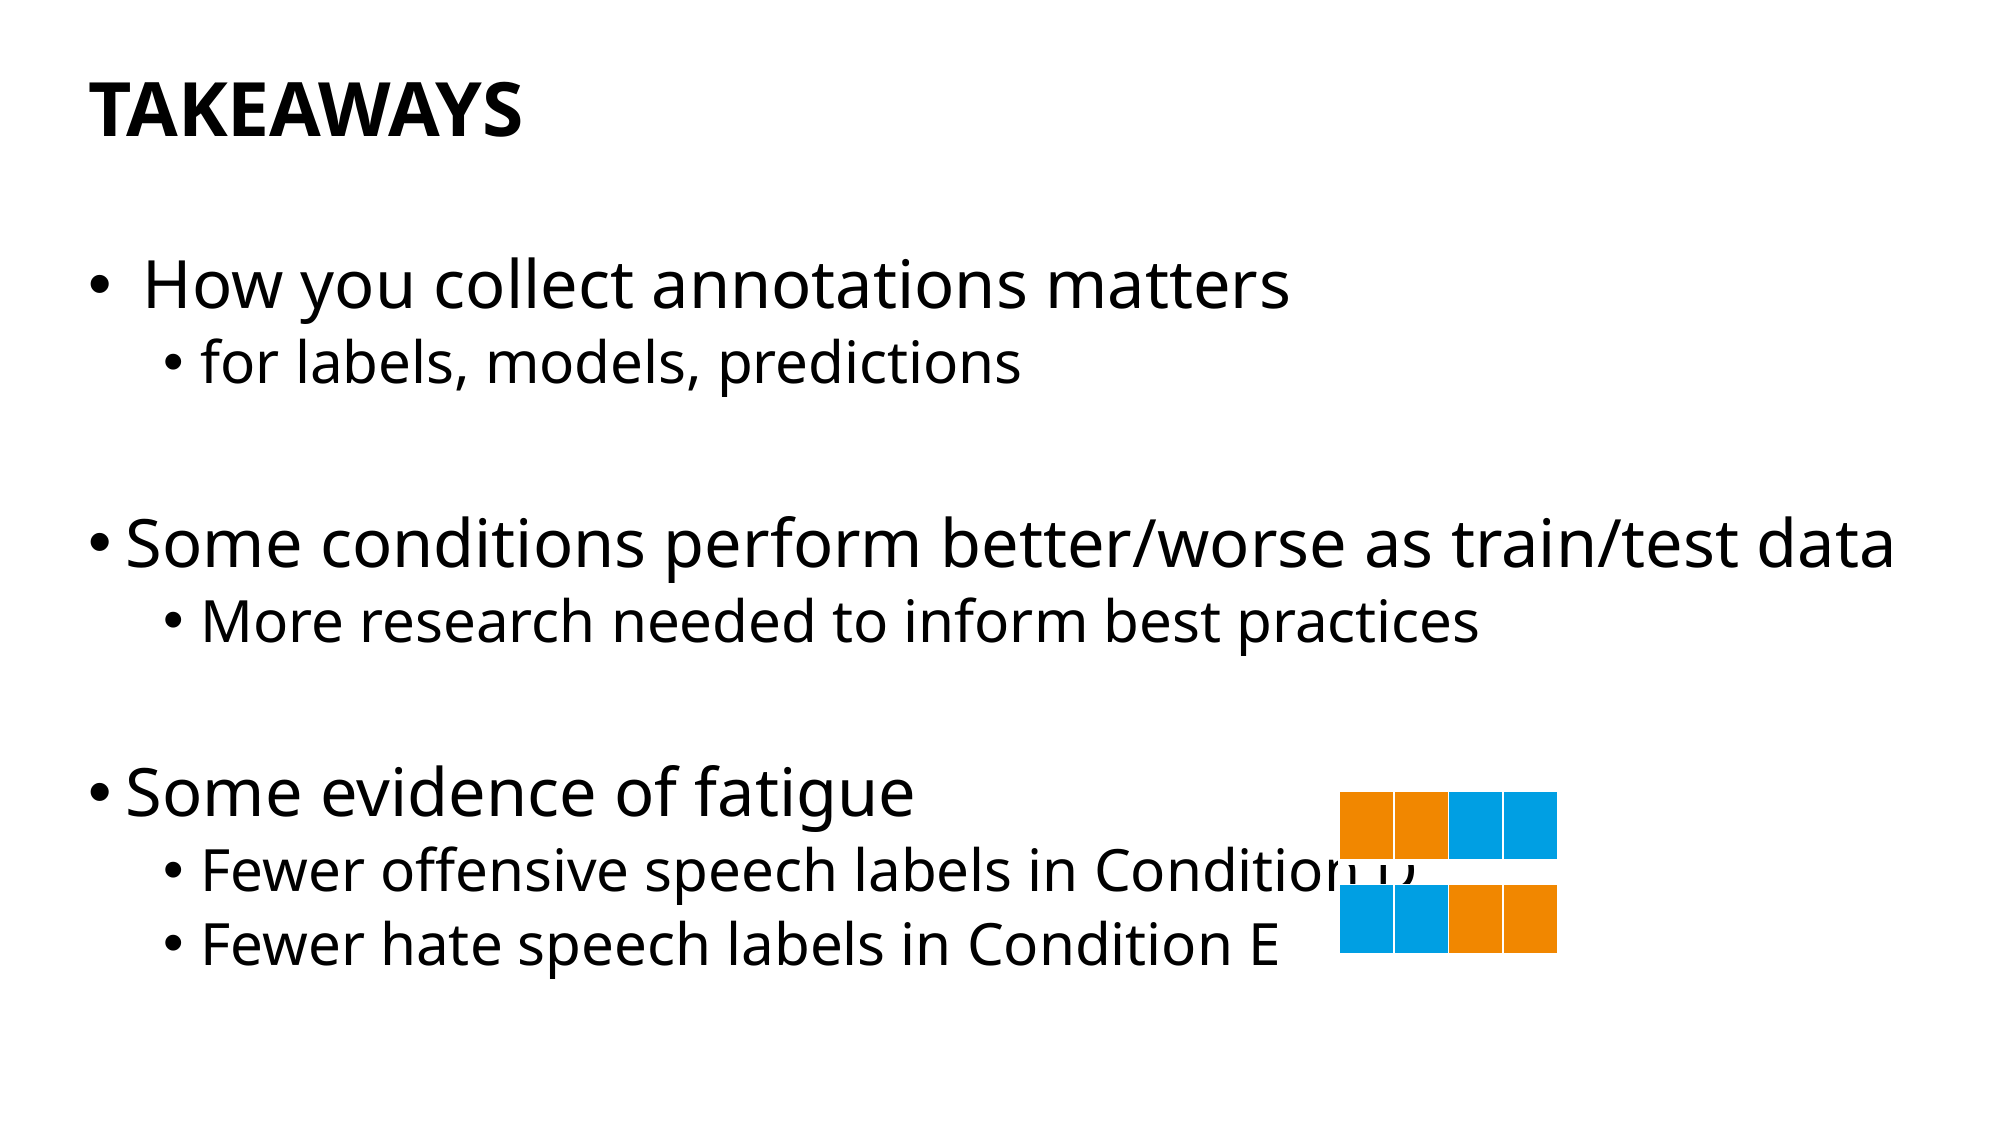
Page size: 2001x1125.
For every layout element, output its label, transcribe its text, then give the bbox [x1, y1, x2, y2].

list How you collect annotations matters for labels, models, predictions Some conditions perform better/worse as train/test data More research needed to inform best practices Some evidence of fatigue Fewer offensive speech labels in Condition D Fewer hate speech labels in Condition E [73, 243, 1928, 1053]
table_header [1504, 792, 1557, 859]
table_header [1504, 885, 1557, 953]
title Takeaways [73, 26, 1643, 199]
table_header [1395, 885, 1448, 953]
table_header [1449, 885, 1502, 953]
table_header [1395, 792, 1448, 859]
table_header [1340, 885, 1393, 953]
table_header [1449, 792, 1502, 859]
table_header [1340, 792, 1393, 859]
